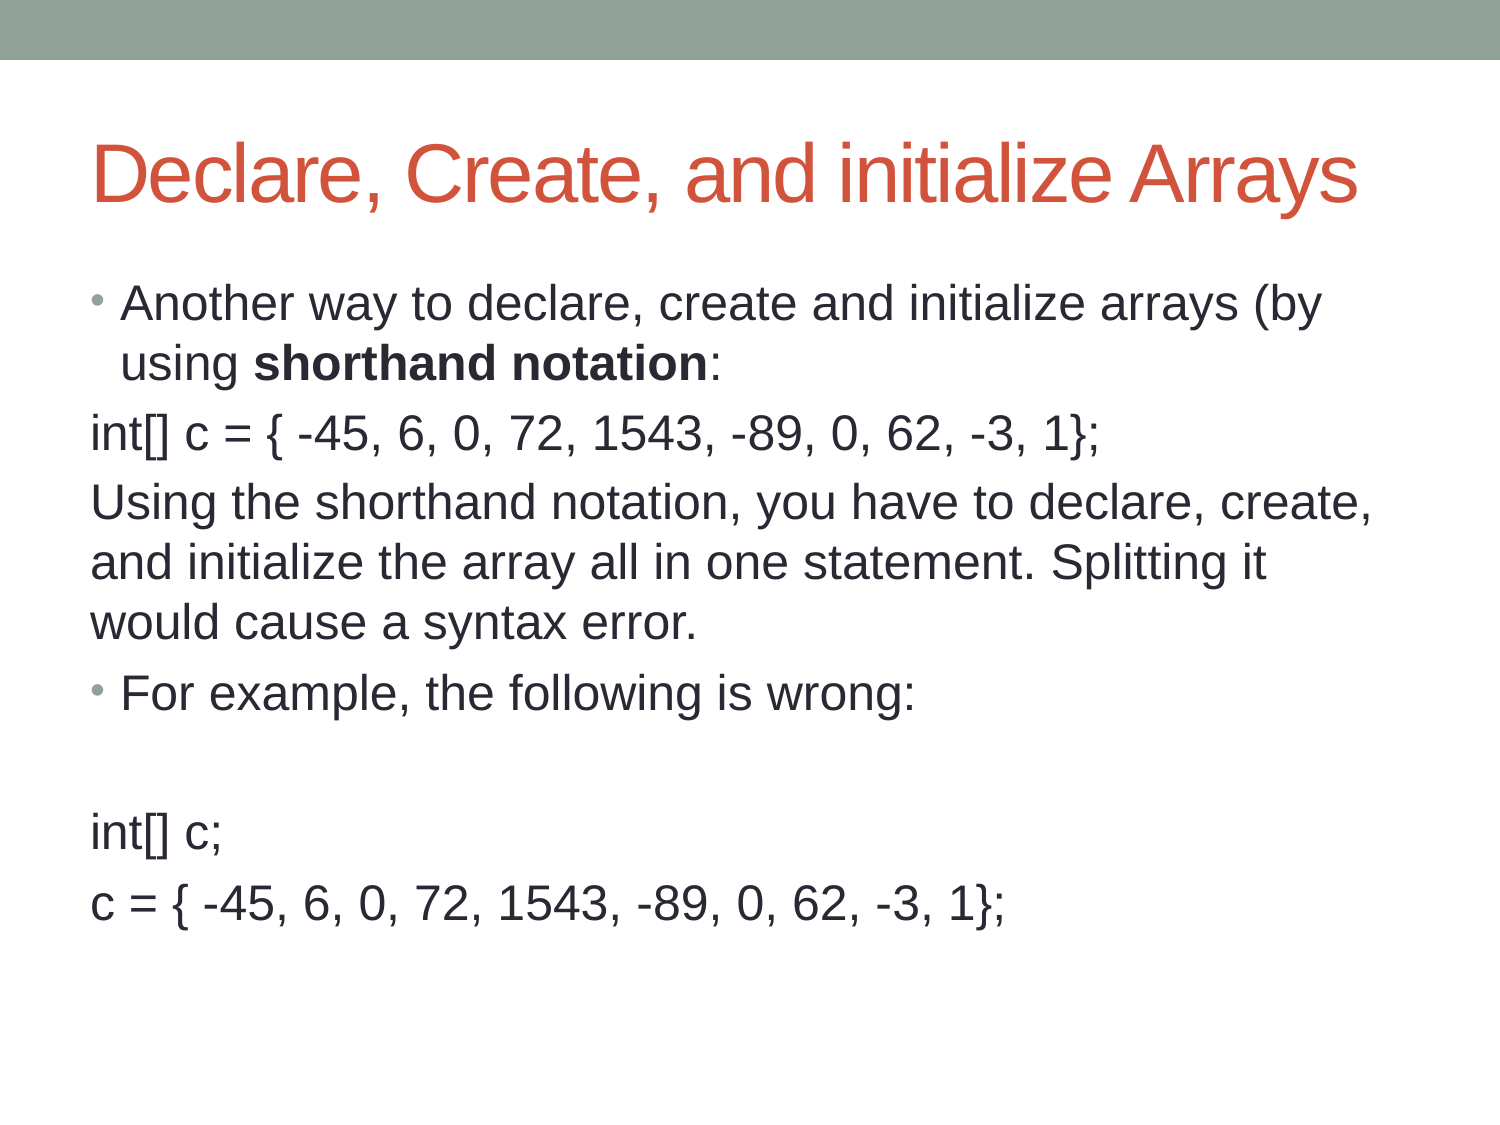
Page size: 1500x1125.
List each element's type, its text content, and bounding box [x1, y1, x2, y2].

title Declare, Create, and initialize Arrays [75, 87, 1425, 250]
list Another way to declare, create and initialize arrays (by using shorthand notation: int[] c = { -45, 6, 0, 72, 1543, -89, 0, 62, -3, 1}; Using the shorthand notation, you have to declare, create, and initialize the array all in one statement. Splitting it would cause a syntax error. For example, the following is wrong: int[] c; c = { -45, 6, 0, 72, 1543, -89, 0, 62, -3, 1}; [75, 262, 1425, 1063]
